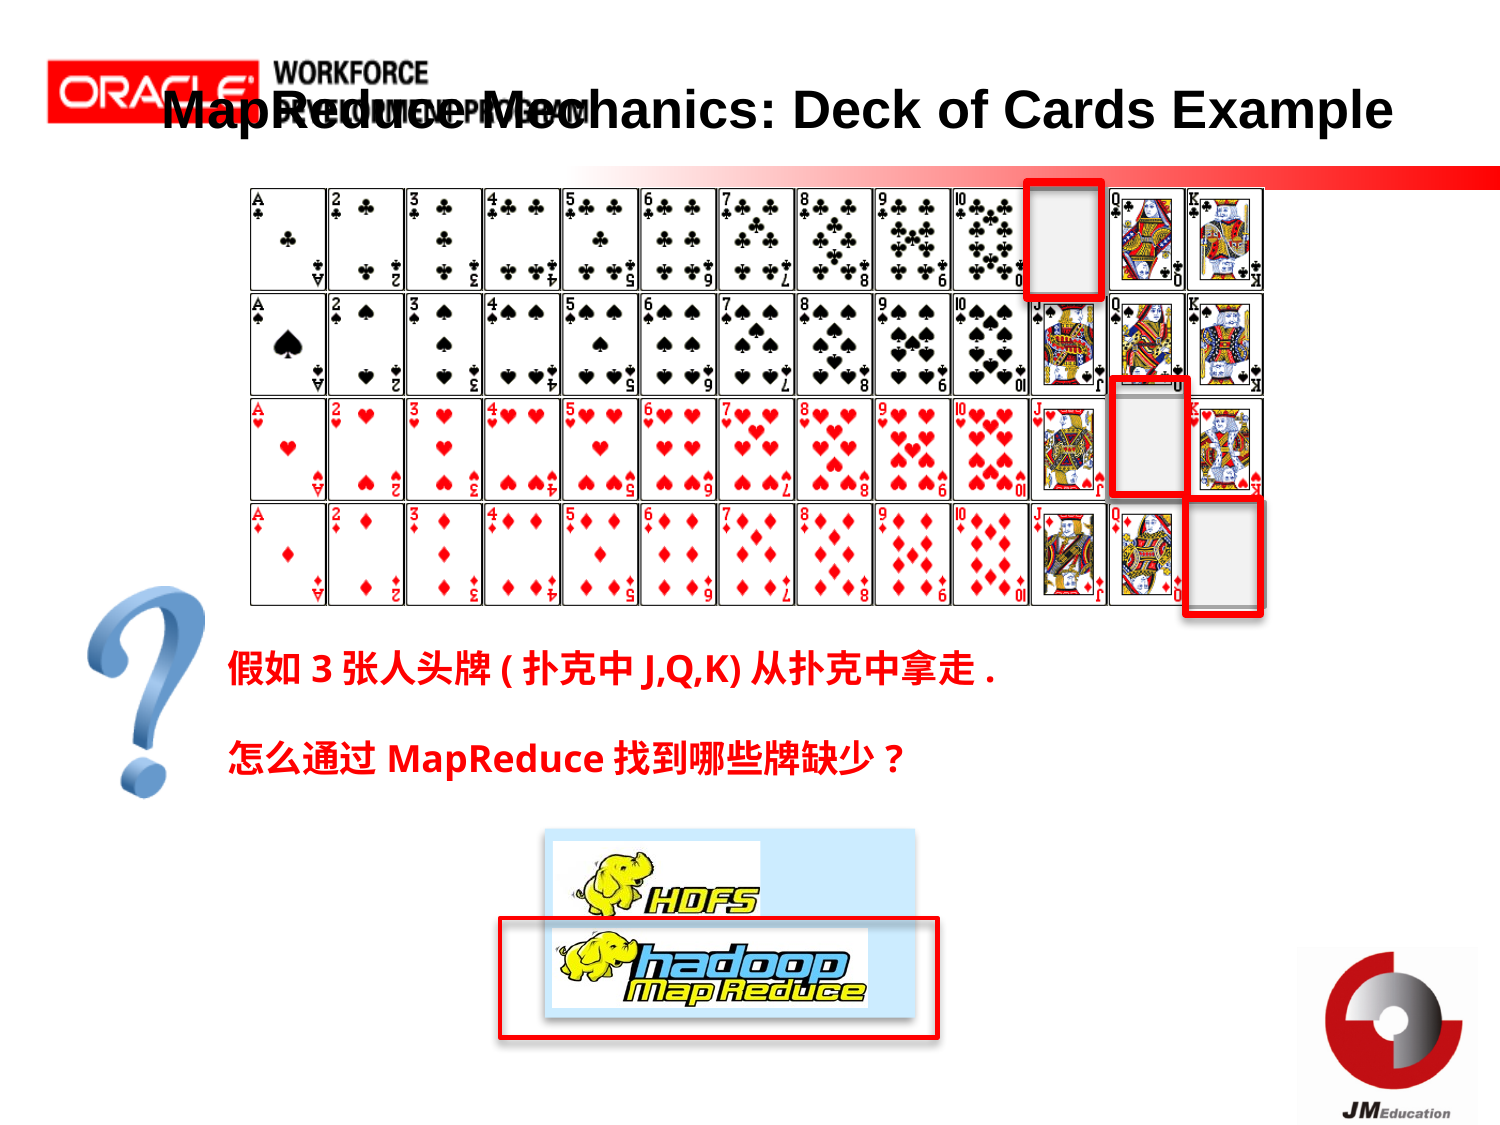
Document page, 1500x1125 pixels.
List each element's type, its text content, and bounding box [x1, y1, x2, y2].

picture [0, 0, 636, 186]
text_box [499, 828, 938, 1038]
title MapReduce Mechanics: Deck of Cards Example [99, 71, 1400, 217]
picture [1297, 947, 1478, 1125]
picture [87, 585, 205, 801]
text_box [249, 187, 1265, 607]
text_box 假如3张人头牌(扑克中J,Q,K)从扑克中拿走. 怎么通过MapReduce找到哪些牌缺少? [212, 637, 1413, 788]
